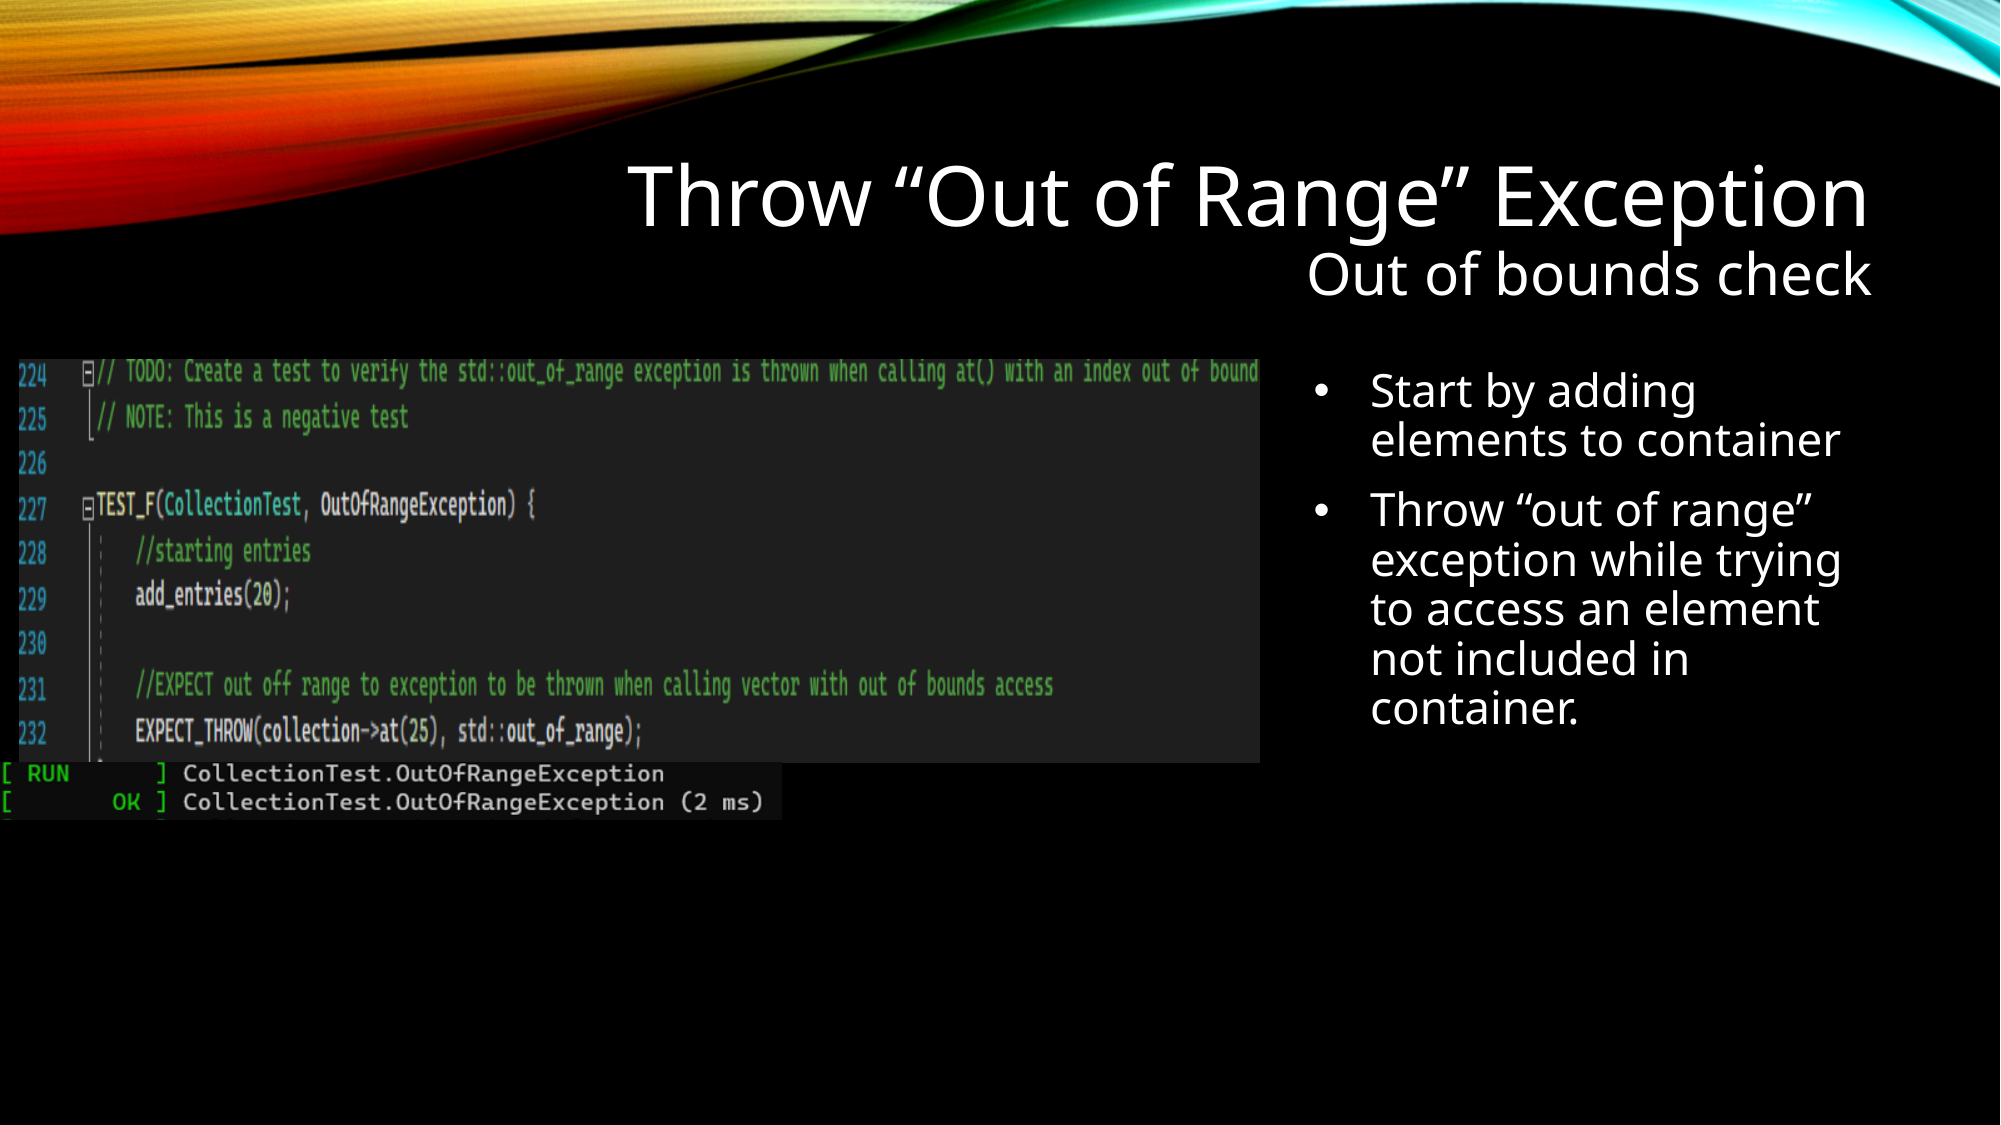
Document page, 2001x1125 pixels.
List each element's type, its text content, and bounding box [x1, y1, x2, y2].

title Throw “Out of Range” Exception Out of bounds check [474, 125, 1888, 338]
list Start by adding elements to container Throw “out of range” exception while trying to access an element not included in container. [1280, 360, 1888, 1019]
picture [0, 0, 2000, 237]
picture [0, 359, 1260, 820]
